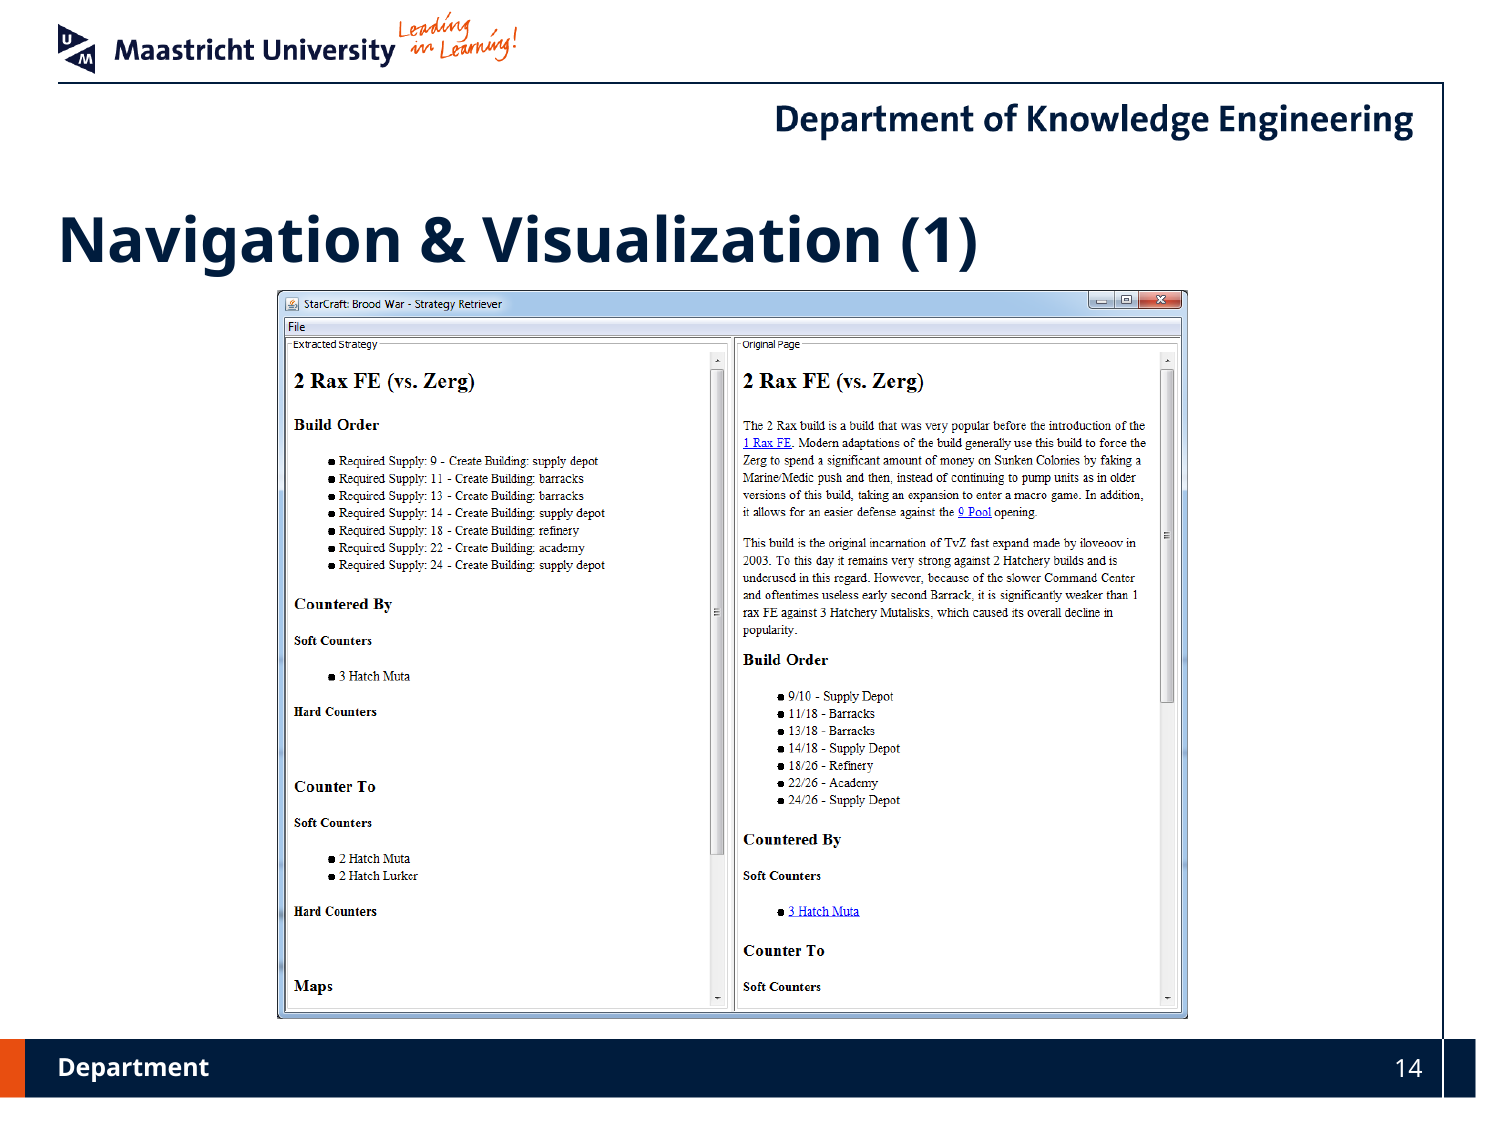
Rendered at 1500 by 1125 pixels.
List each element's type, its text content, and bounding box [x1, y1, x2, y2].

title Navigation & Visualization (1) [57, 200, 1425, 325]
picture [0, 0, 1500, 1125]
